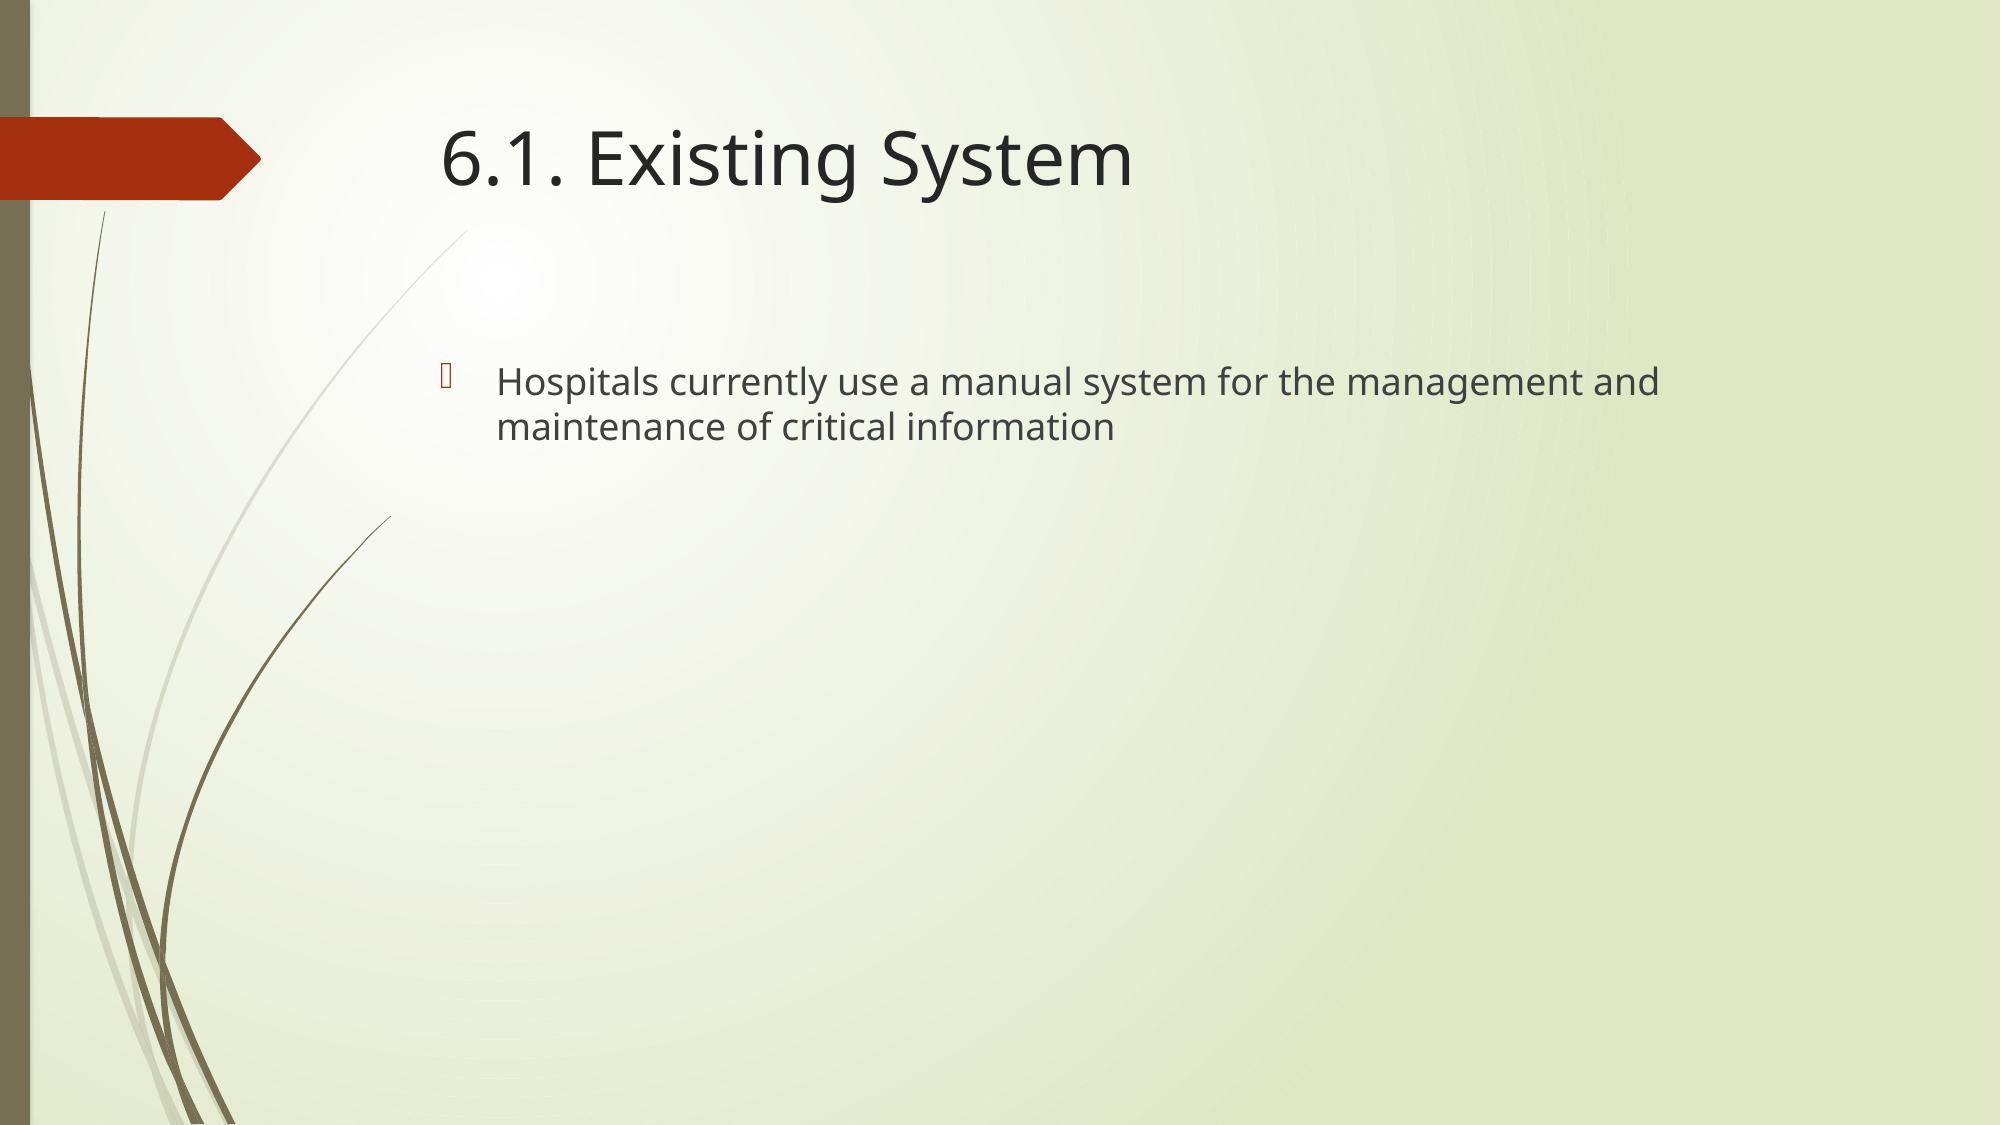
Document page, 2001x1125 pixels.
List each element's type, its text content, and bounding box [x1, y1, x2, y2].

title 6.1. Existing System [425, 102, 1888, 313]
list Hospitals currently use a manual system for the management and maintenance of critical information [424, 350, 1888, 970]
